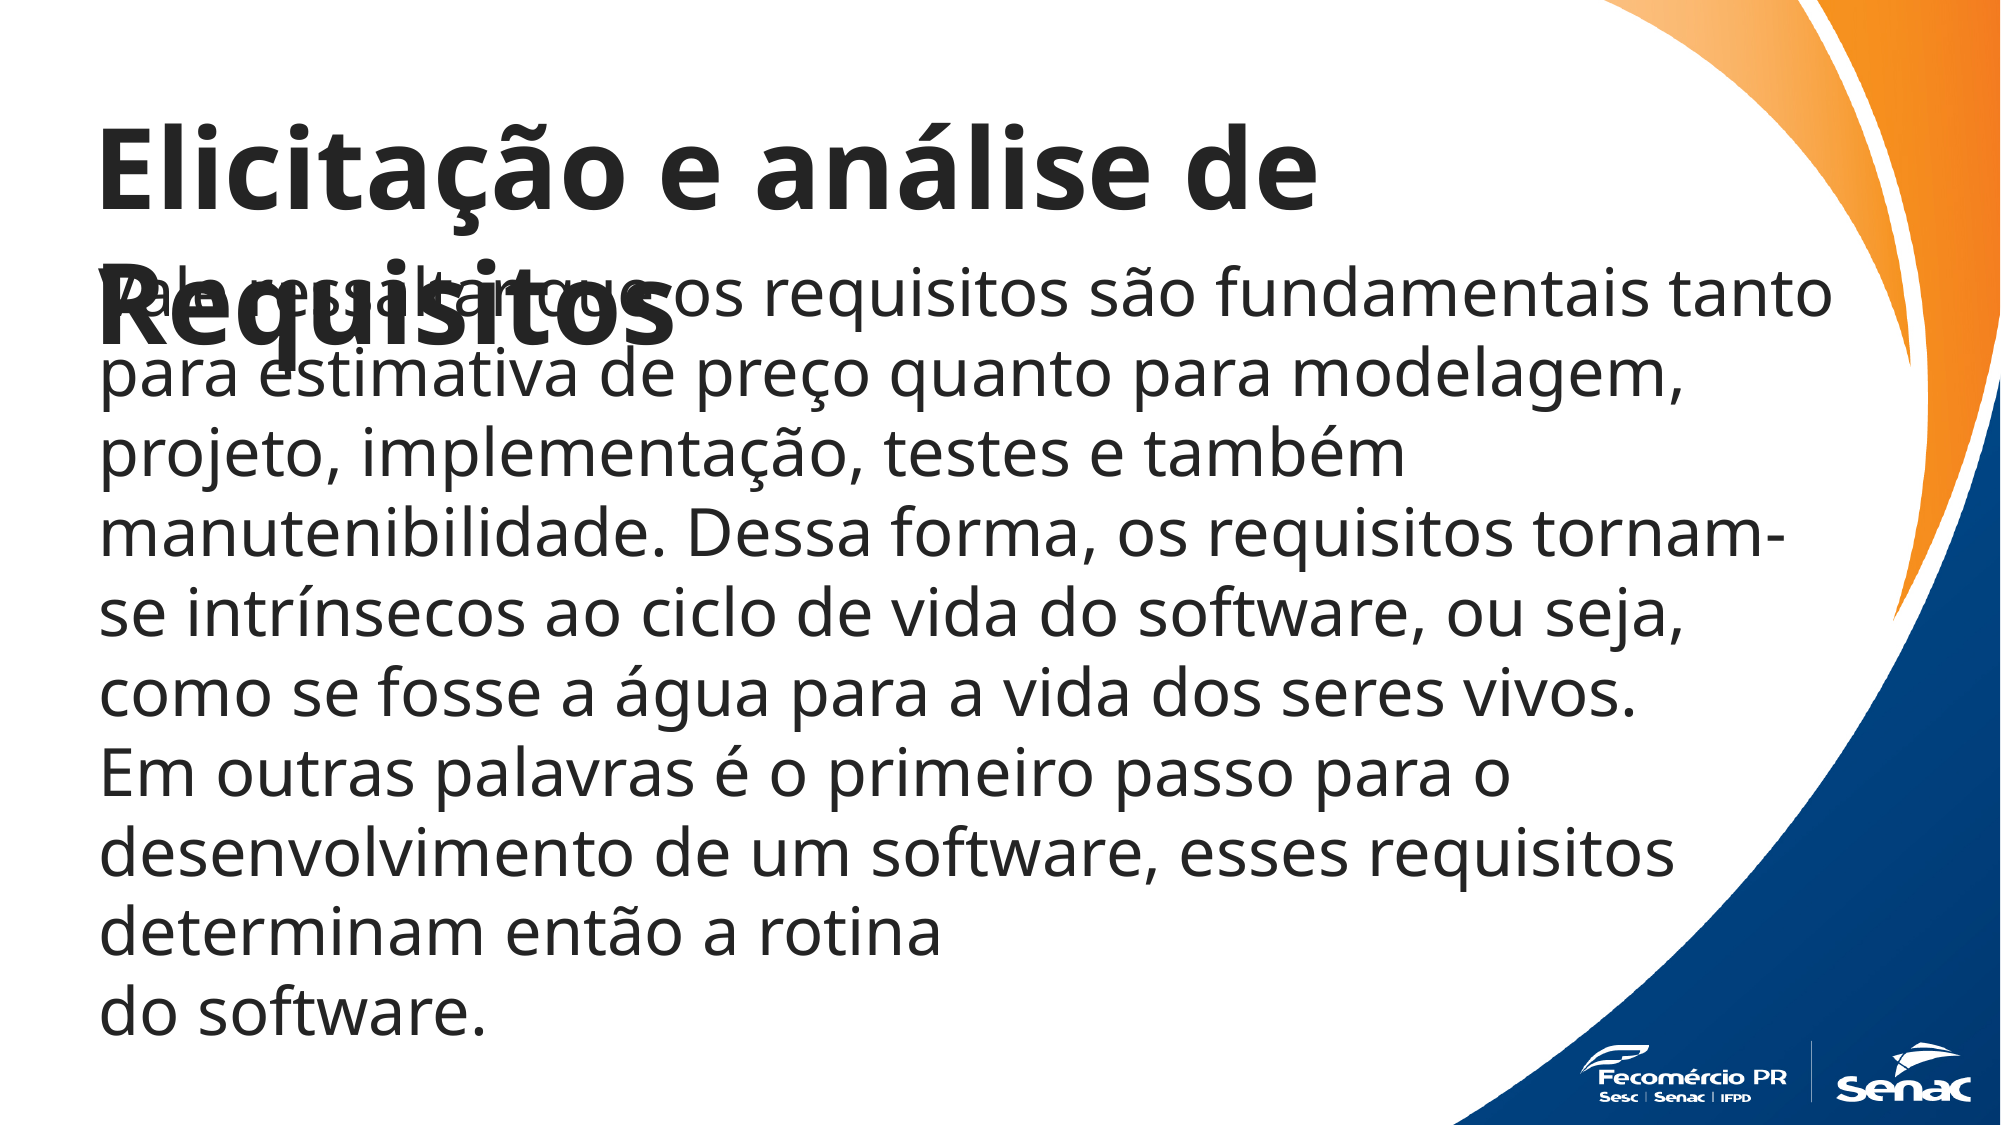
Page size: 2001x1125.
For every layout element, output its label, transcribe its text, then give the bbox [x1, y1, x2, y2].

picture [0, 0, 2001, 1125]
text_box Vale ressaltar que os requisitos são fundamentais tanto para estimativa de preço quanto para modelagem, projeto, implementação, testes e também manutenibilidade. Dessa forma, os requisitos tornam-se intrínsecos ao ciclo de vida do software, ou seja, como se fosse a água para a vida dos seres vivos. Em outras palavras é o primeiro passo para o desenvolvimento de um software, esses requisitos determinam então a rotina do software. [83, 242, 1856, 1125]
text_box Elicitação e análise de Requisitos [78, 89, 1638, 375]
